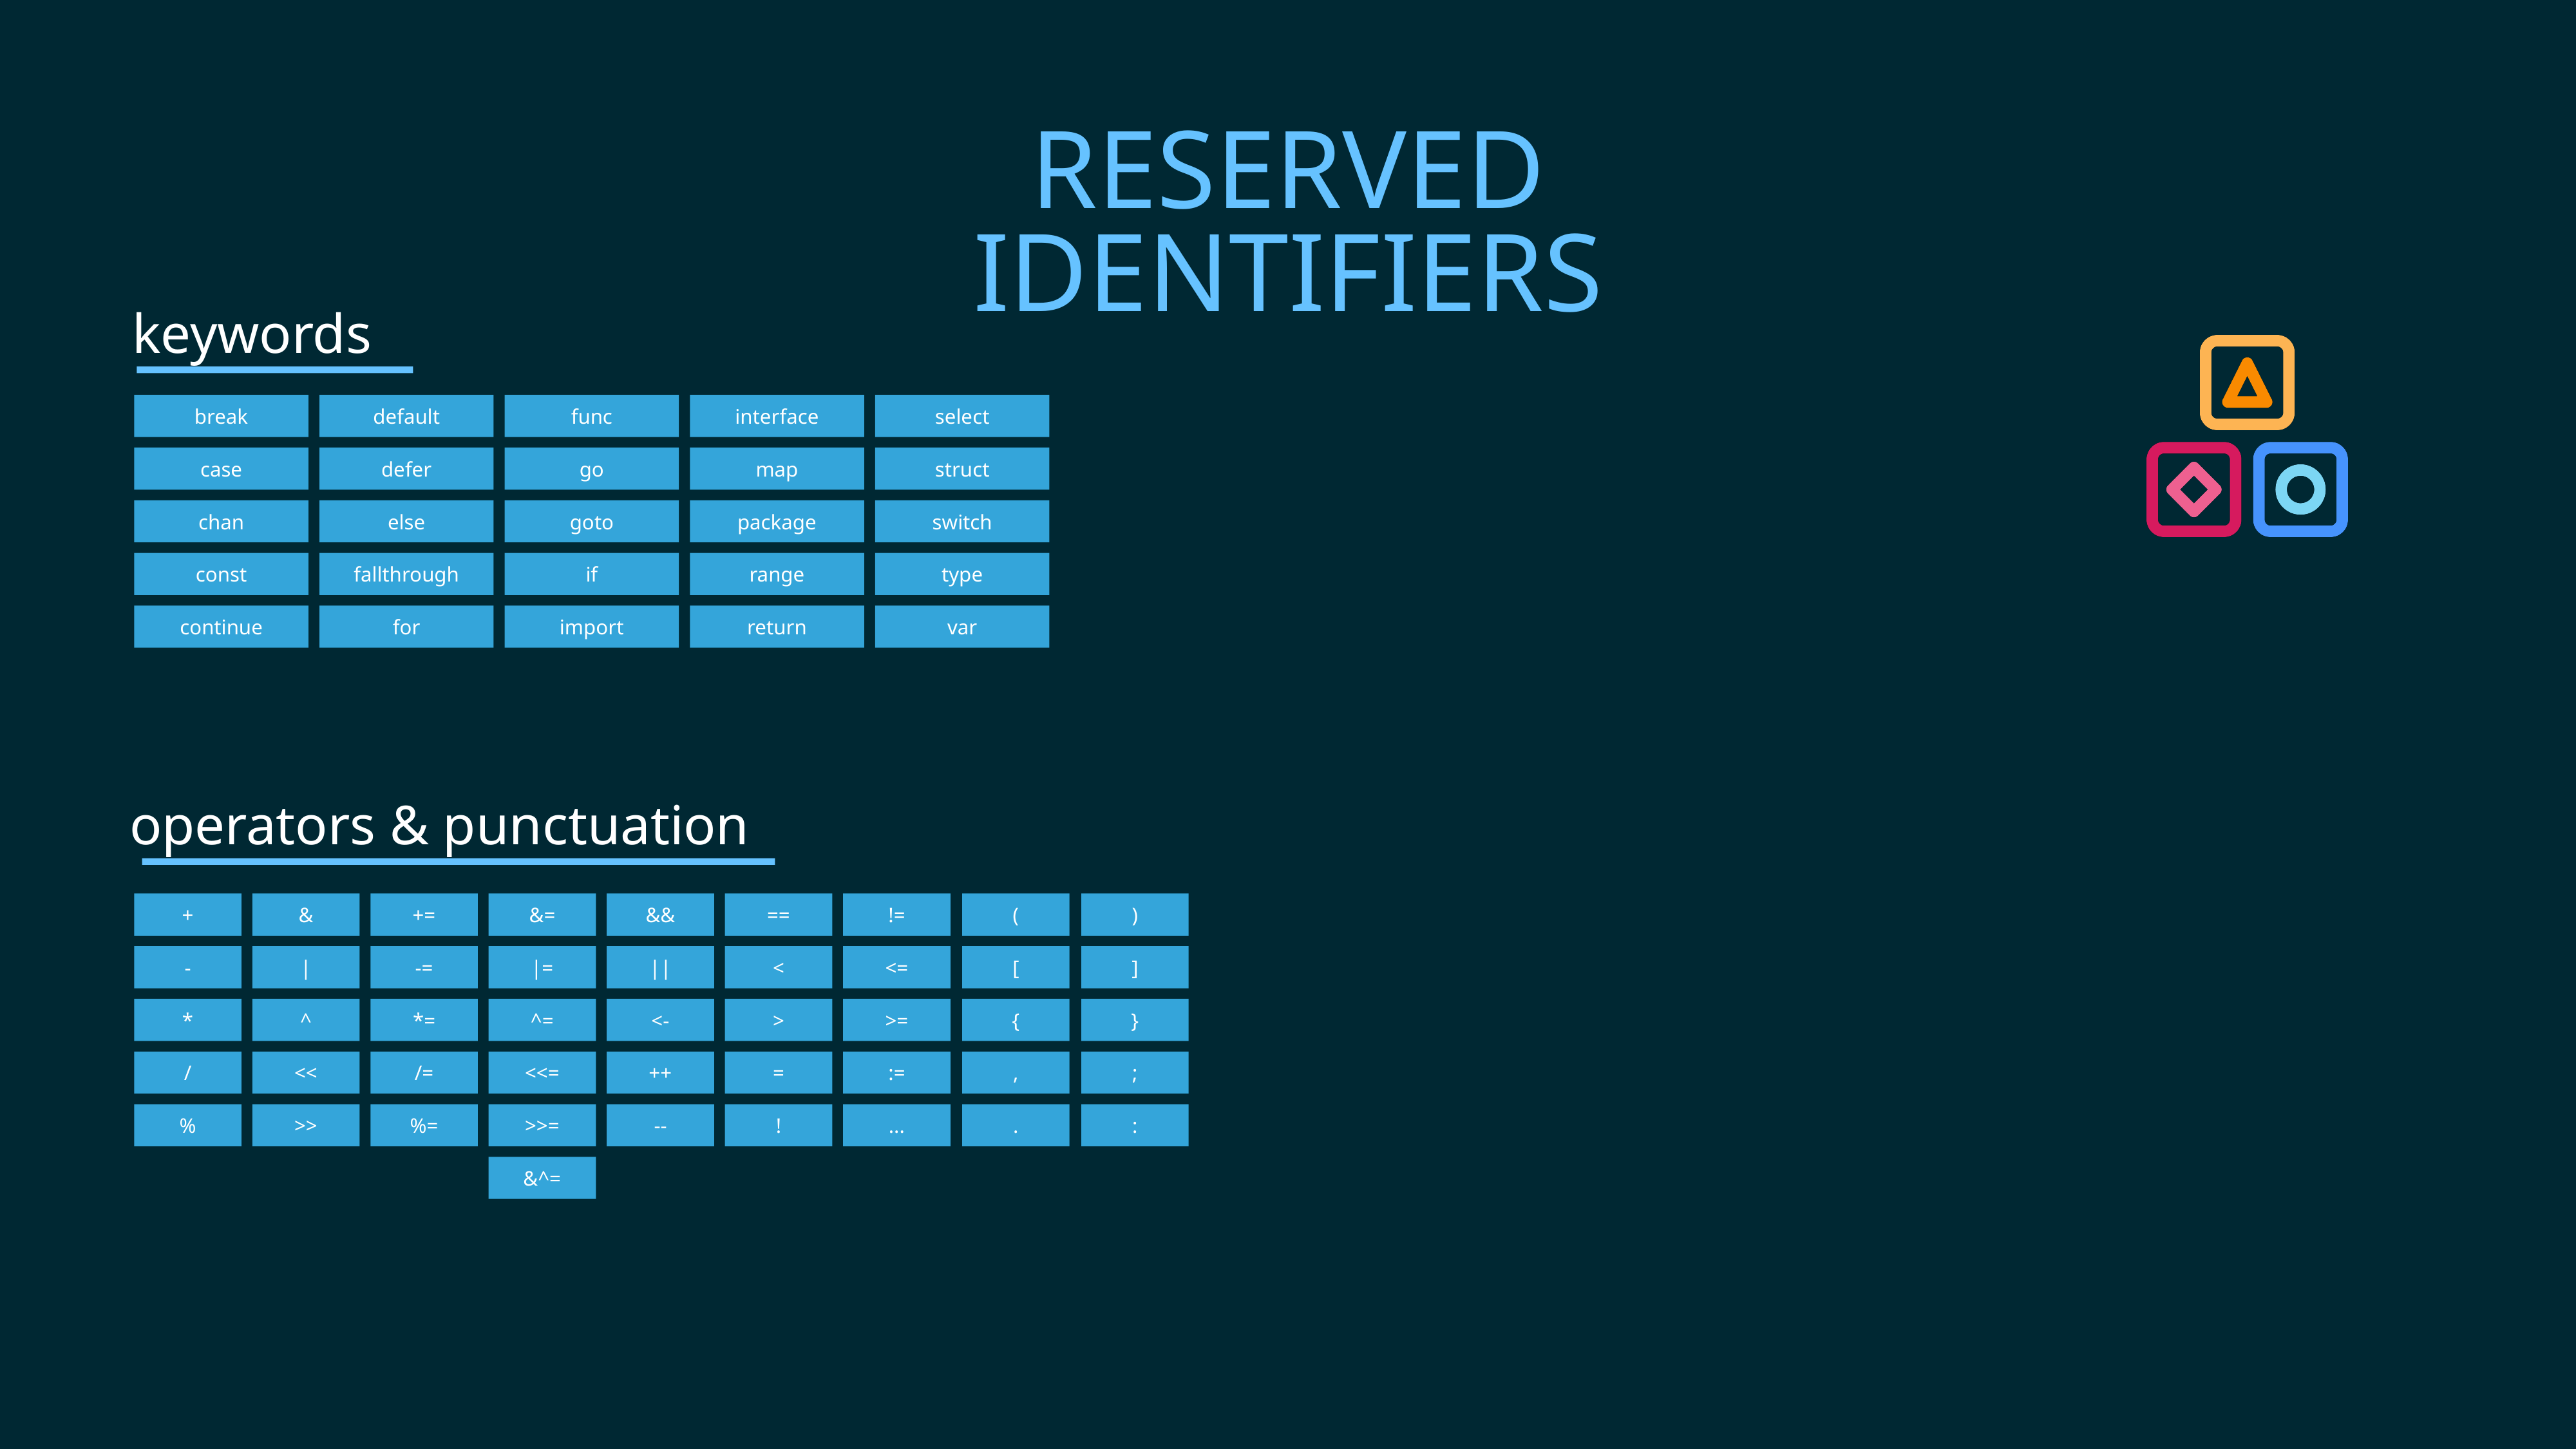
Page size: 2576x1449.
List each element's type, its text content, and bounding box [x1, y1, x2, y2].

text_box continue [134, 605, 308, 648]
text_box & [252, 893, 360, 936]
picture [1172, 255, 1218, 310]
text_box map [690, 447, 864, 490]
text_box operators & punctuation [122, 783, 757, 863]
text_box struct [875, 447, 1050, 490]
text_box type [875, 553, 1050, 595]
text_box switch [875, 500, 1050, 543]
text_box + [134, 893, 242, 936]
text_box > [724, 998, 833, 1041]
text_box , [962, 1051, 1070, 1094]
text_box | [252, 946, 360, 989]
text_box = [724, 1051, 833, 1094]
text_box || [607, 946, 714, 989]
text_box : [1081, 1104, 1189, 1146]
text_box % [134, 1104, 242, 1146]
text_box if [504, 553, 679, 595]
text_box * [134, 998, 242, 1041]
text_box else [319, 500, 494, 543]
text_box |= [488, 946, 596, 989]
text_box var [875, 605, 1050, 648]
picture [1549, 255, 1597, 312]
text_box <<= [488, 1051, 596, 1094]
text_box for [319, 605, 494, 648]
picture [1428, 255, 1470, 310]
text_box -= [370, 946, 478, 989]
text_box %= [370, 1104, 478, 1146]
text_box ^ [252, 998, 360, 1041]
text_box += [370, 893, 478, 936]
text_box &= [488, 893, 596, 936]
text_box keywords [124, 292, 380, 372]
picture [2147, 442, 2241, 536]
text_box ++ [607, 1051, 714, 1094]
text_box <- [607, 998, 714, 1041]
text_box select [875, 395, 1050, 437]
picture [1099, 255, 1141, 310]
text_box package [690, 500, 864, 543]
text_box ^= [488, 998, 596, 1041]
text_box < [724, 946, 833, 989]
text_box &^= [488, 1157, 596, 1199]
text_box func [504, 395, 679, 437]
text_box := [843, 1051, 951, 1094]
text_box [142, 858, 775, 865]
text_box const [134, 553, 308, 595]
text_box [ [962, 946, 1070, 989]
text_box goto [504, 500, 679, 543]
text_box ! [724, 1104, 833, 1146]
picture [1254, 255, 1263, 310]
picture [2253, 442, 2347, 536]
text_box . [962, 1104, 1070, 1146]
picture [1159, 255, 1166, 310]
picture [1336, 255, 1376, 310]
text_box go [504, 447, 679, 490]
text_box != [843, 893, 951, 936]
text_box ( [962, 893, 1070, 936]
text_box <= [843, 946, 951, 989]
text_box ... [843, 1104, 951, 1146]
text_box { [962, 998, 1070, 1041]
text_box [137, 366, 413, 374]
text_box >>= [488, 1104, 596, 1146]
picture [1293, 255, 1320, 310]
text_box ) [1081, 893, 1189, 936]
text_box import [504, 605, 679, 648]
text_box case [134, 447, 308, 490]
text_box ; [1081, 1051, 1189, 1094]
text_box default [319, 395, 494, 437]
text_box ] [1081, 946, 1189, 989]
text_box *= [370, 998, 478, 1041]
text_box return [690, 605, 864, 648]
text_box range [690, 553, 864, 595]
text_box && [607, 893, 714, 936]
title Reserved identifiers [872, 118, 1704, 255]
text_box >> [252, 1104, 360, 1146]
text_box -- [607, 1104, 714, 1146]
picture [1385, 255, 1412, 310]
picture [1020, 255, 1081, 310]
text_box >= [843, 998, 951, 1041]
picture [1488, 255, 1540, 310]
text_box / [134, 1051, 242, 1094]
text_box == [724, 893, 833, 936]
text_box chan [134, 500, 308, 543]
text_box defer [319, 447, 494, 490]
text_box - [134, 946, 242, 989]
text_box << [252, 1051, 360, 1094]
picture [978, 255, 1005, 310]
text_box /= [370, 1051, 478, 1094]
picture [2200, 336, 2295, 430]
text_box fallthrough [319, 553, 494, 595]
text_box interface [690, 395, 864, 437]
text_box } [1081, 998, 1189, 1041]
text_box break [134, 395, 308, 437]
